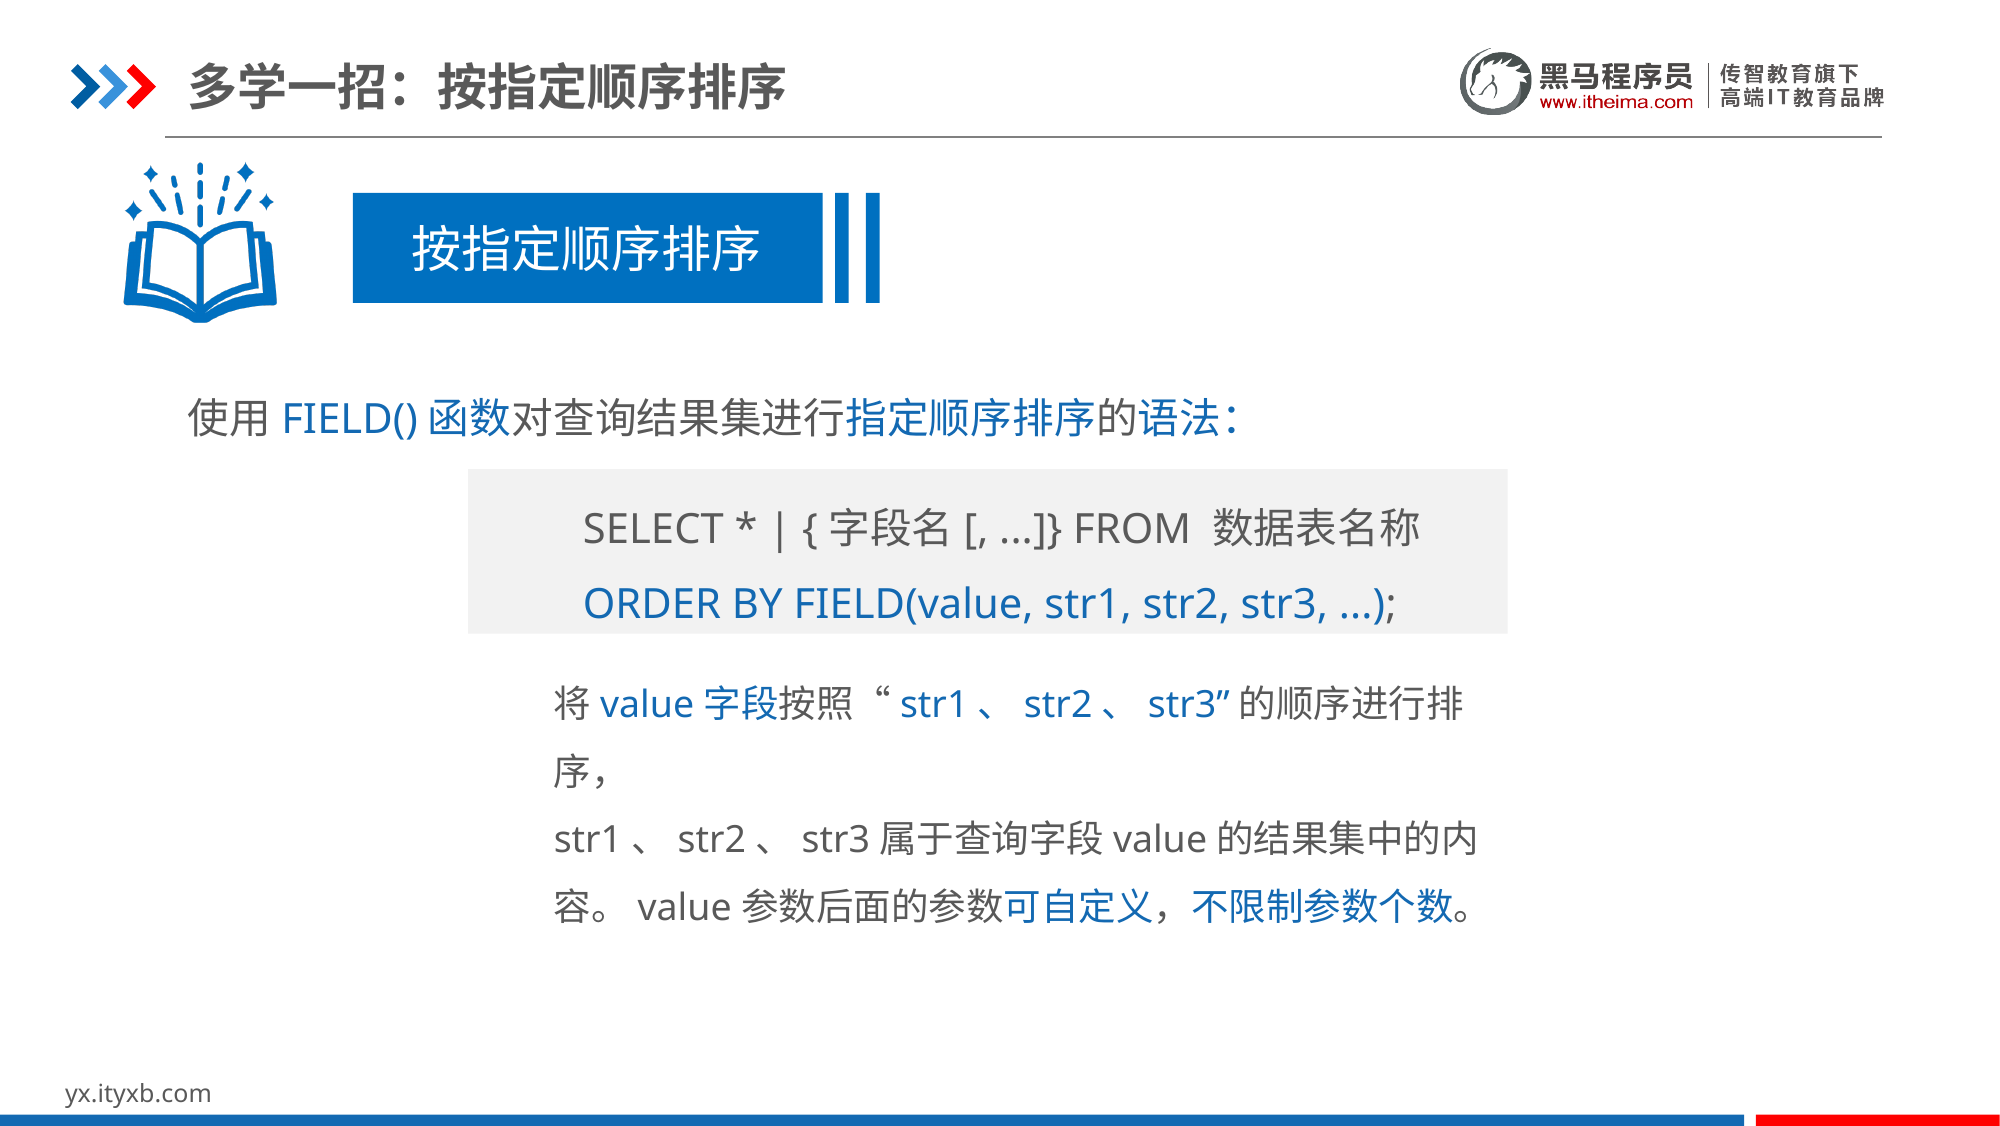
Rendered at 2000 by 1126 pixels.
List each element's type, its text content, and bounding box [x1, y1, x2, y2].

text_box SELECT * | {字段名[, ...]} FROM 数据表名称 ORDER BY FIELD(value, str1, str2, str3, ...); [468, 469, 1508, 634]
text_box 使用FIELD()函数对查询结果集进行指定顺序排序的语法： [172, 359, 1883, 449]
text_box [351, 191, 825, 305]
text_box [833, 191, 851, 305]
text_box 将value字段按照“str1、str2、str3”的顺序进行排序， str1、str2、str3属于查询字段value的结果集中的内容。value参数后面的参数可自定义，不限制参数个数。 [538, 650, 1508, 935]
picture [116, 158, 284, 326]
text_box 多学一招：按指定顺序排序 [187, 43, 1099, 127]
picture [1460, 48, 1887, 115]
text_box [864, 191, 882, 305]
text_box 按指定顺序排序 [396, 210, 788, 285]
